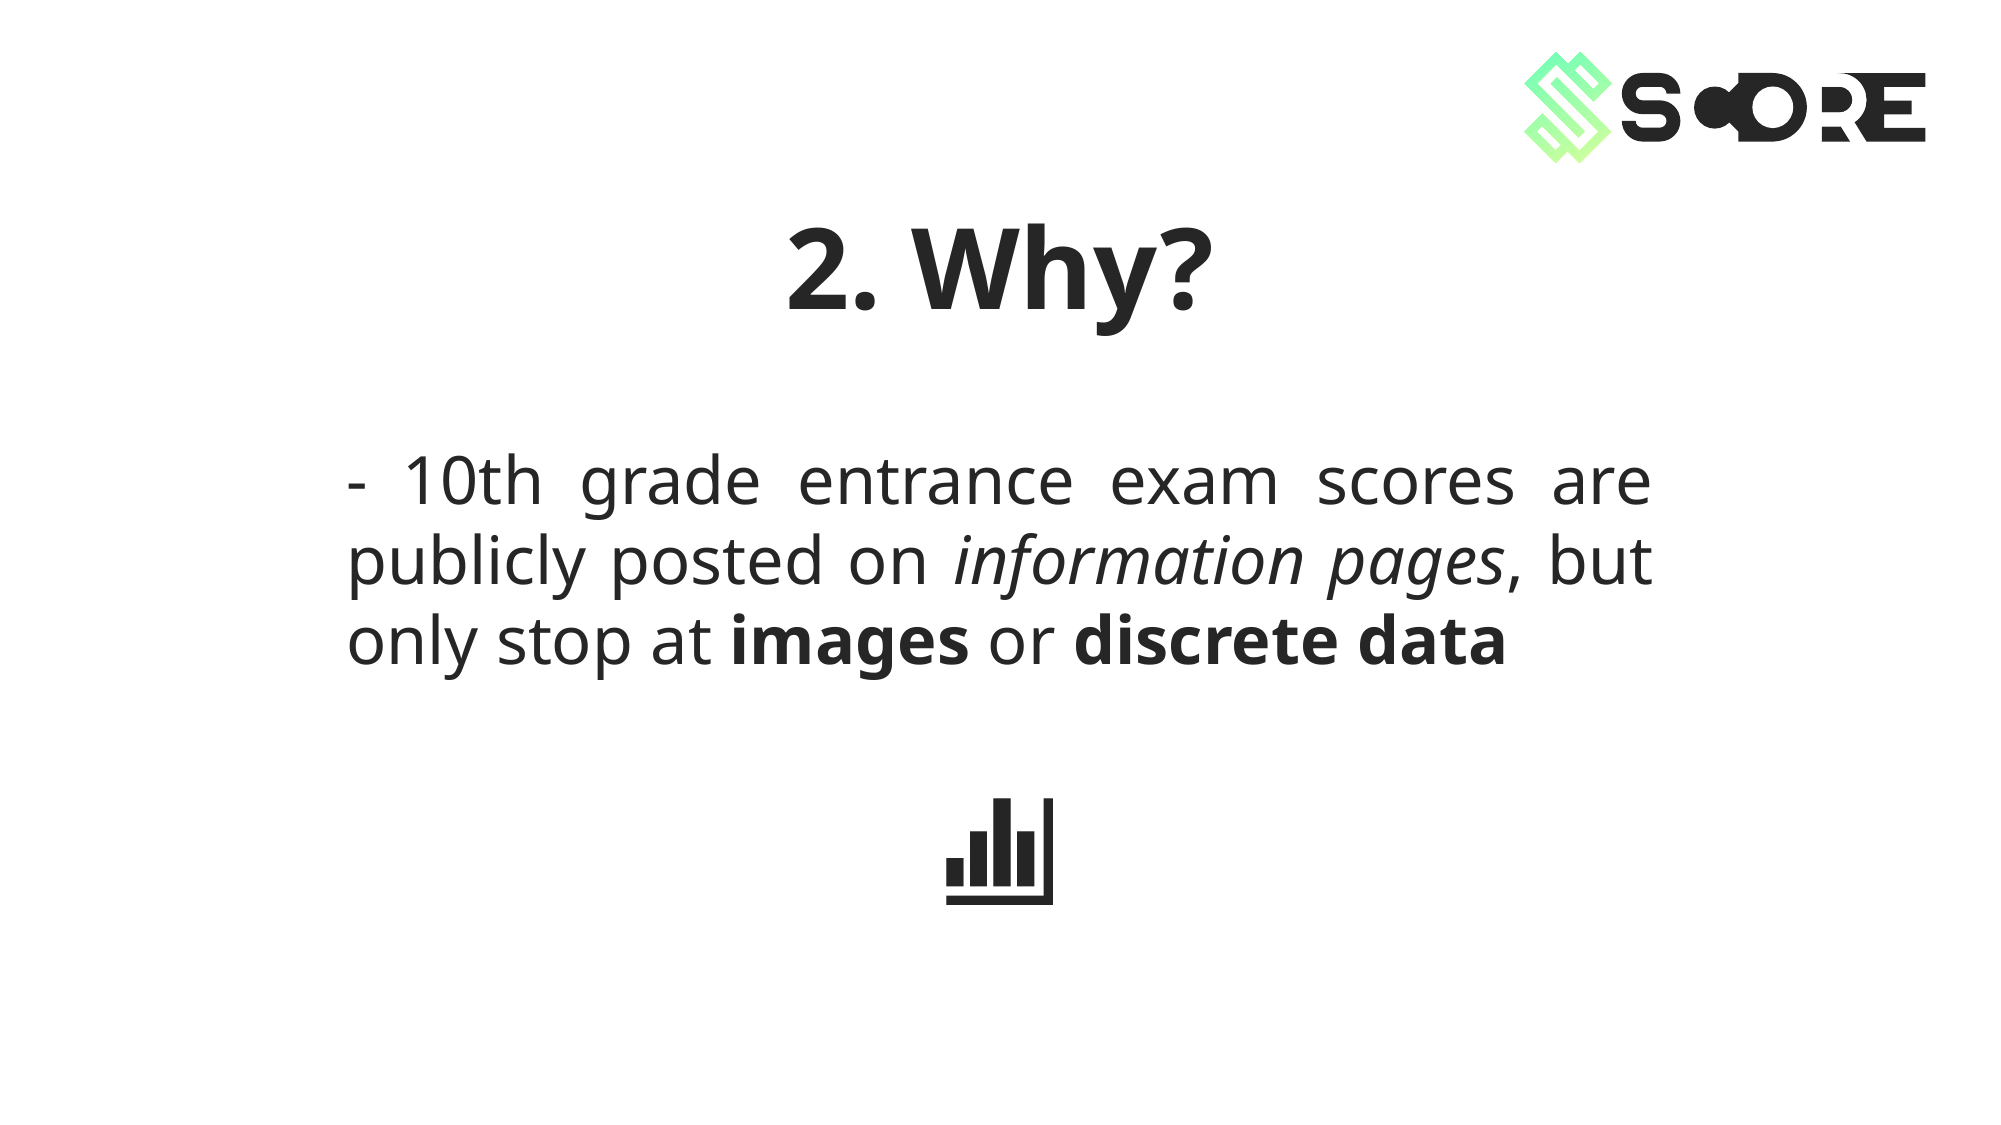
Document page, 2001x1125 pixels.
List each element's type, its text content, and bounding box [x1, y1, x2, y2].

picture [924, 776, 1075, 927]
text_box 2. Why? [771, 190, 1229, 340]
text_box [1693, 85, 1737, 130]
text_box [1522, 76, 1613, 165]
text_box [1806, 71, 1865, 143]
text_box - 10th grade entrance exam scores are publicly posted on information pages, but only stop at images or discrete data [331, 430, 1669, 685]
text_box [1620, 71, 1682, 143]
text_box [1823, 128, 1849, 143]
text_box [1729, 71, 1806, 143]
text_box [1523, 50, 1613, 139]
text_box [1837, 72, 1927, 143]
text_box [1751, 85, 1795, 130]
text_box [1823, 88, 1851, 111]
